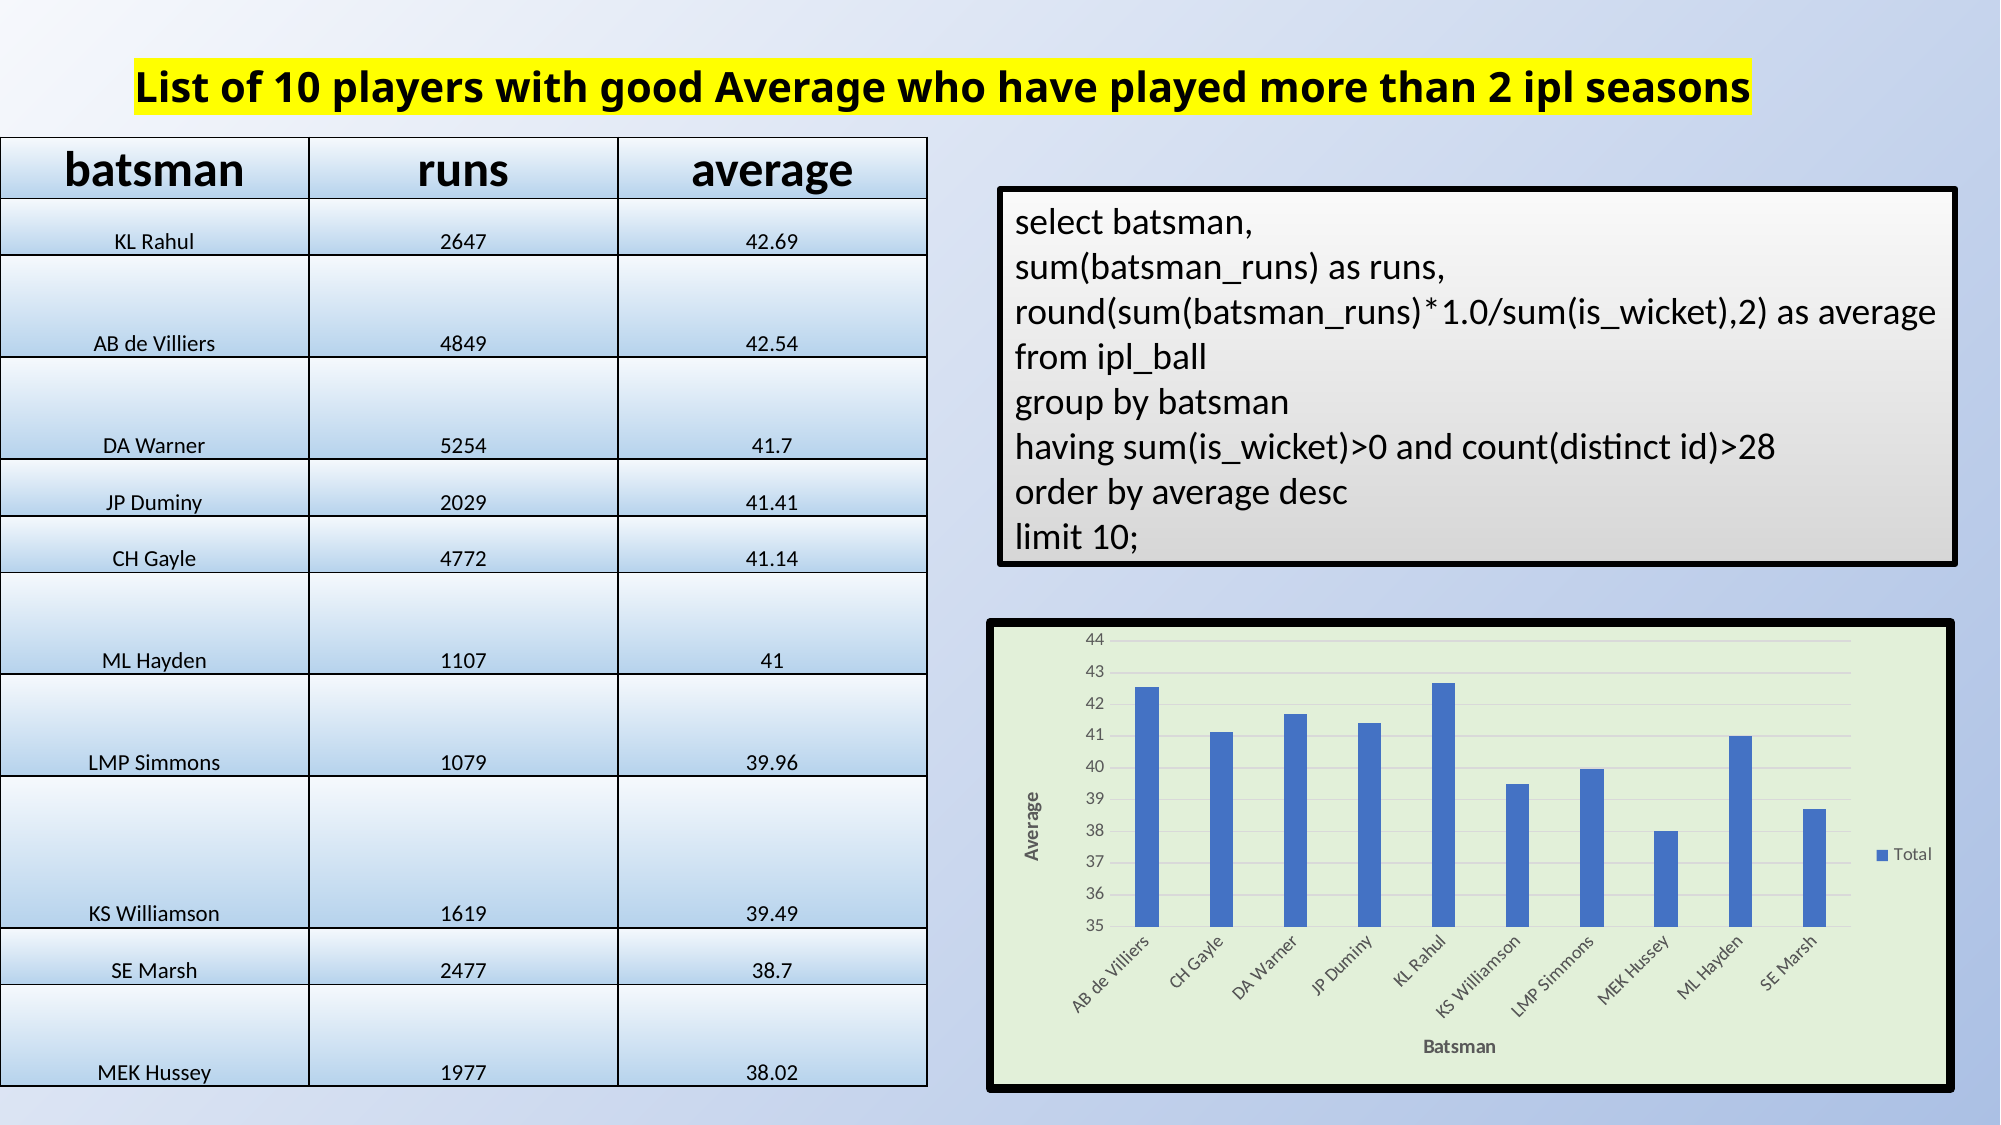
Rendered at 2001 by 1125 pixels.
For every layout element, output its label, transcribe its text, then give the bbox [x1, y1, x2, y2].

table_cell 41 [619, 573, 926, 673]
table_cell 41.7 [619, 358, 926, 458]
table_cell DA Warner [1, 358, 308, 458]
table_cell CH Gayle [1, 517, 308, 572]
table_cell KL Rahul [1, 199, 308, 254]
table_cell 1977 [310, 985, 617, 1085]
chart [985, 618, 1956, 1093]
table_cell 2029 [310, 460, 617, 515]
text_box select batsman, sum(batsman_runs) as runs, round(sum(batsman_runs)*1.0/sum(is_wicket),2) as average from ipl_ball group by batsman having sum(is_wicket)>0 and count(distinct id)>28 order by average desc limit 10; [999, 189, 1956, 564]
table_cell 38.02 [619, 985, 926, 1085]
table_cell 39.96 [619, 675, 926, 775]
text_box List of 10 players with good Average who have played more than 2 ipl seasons [119, 53, 2000, 164]
table_cell LMP Simmons [1, 675, 308, 775]
table_cell JP Duminy [1, 460, 308, 515]
table_cell 2477 [310, 929, 617, 984]
table_cell SE Marsh [1, 929, 308, 984]
table_cell 42.69 [619, 199, 926, 254]
table_cell KS Williamson [1, 777, 308, 927]
table_cell 41.41 [619, 460, 926, 515]
table_cell ML Hayden [1, 573, 308, 673]
table_cell 39.49 [619, 777, 926, 927]
table_cell 2647 [310, 199, 617, 254]
table_header runs [310, 138, 617, 198]
table_cell AB de Villiers [1, 256, 308, 356]
table_cell 1107 [310, 573, 617, 673]
table_cell 5254 [310, 358, 617, 458]
table_cell 41.14 [619, 517, 926, 572]
table_cell 4772 [310, 517, 617, 572]
table_cell 4849 [310, 256, 617, 356]
table_header average [619, 138, 926, 198]
table_cell 1619 [310, 777, 617, 927]
table_cell 1079 [310, 675, 617, 775]
table_header batsman [1, 138, 308, 198]
table_cell MEK Hussey [1, 985, 308, 1085]
table_cell 38.7 [619, 929, 926, 984]
table_cell 42.54 [619, 256, 926, 356]
